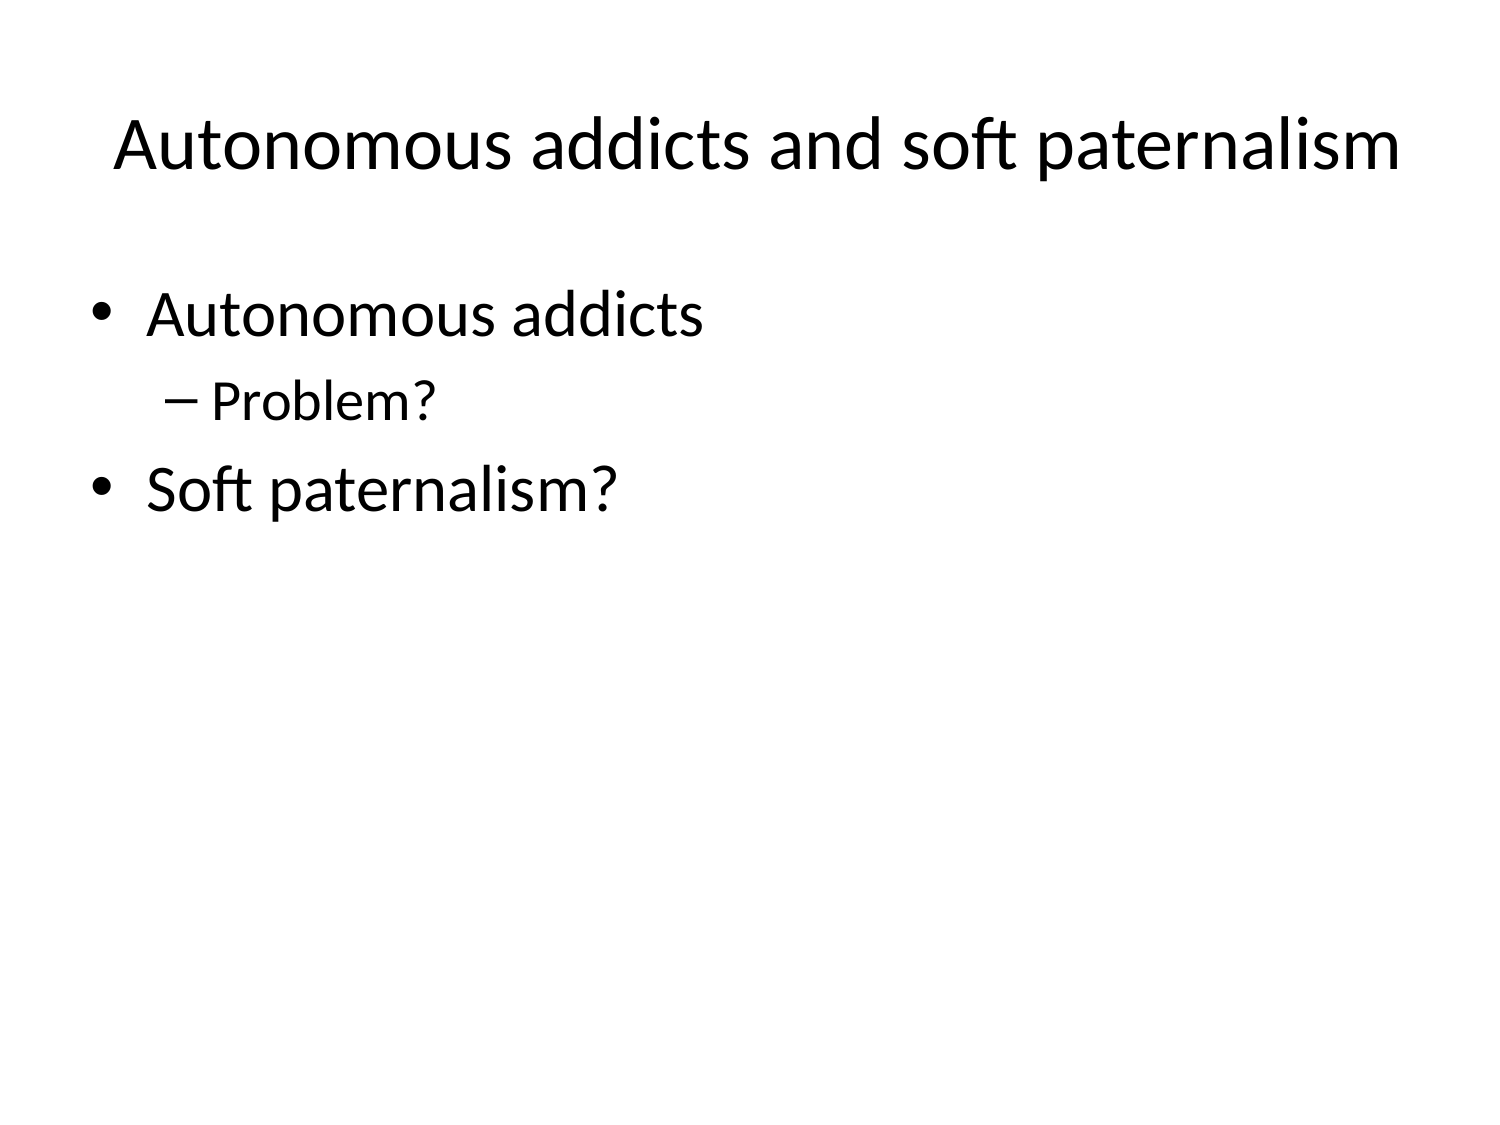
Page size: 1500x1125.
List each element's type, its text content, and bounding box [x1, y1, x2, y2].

list Autonomous addicts Problem? Soft paternalism? [75, 262, 1425, 1005]
title Autonomous addicts and soft paternalism [75, 45, 1425, 233]
